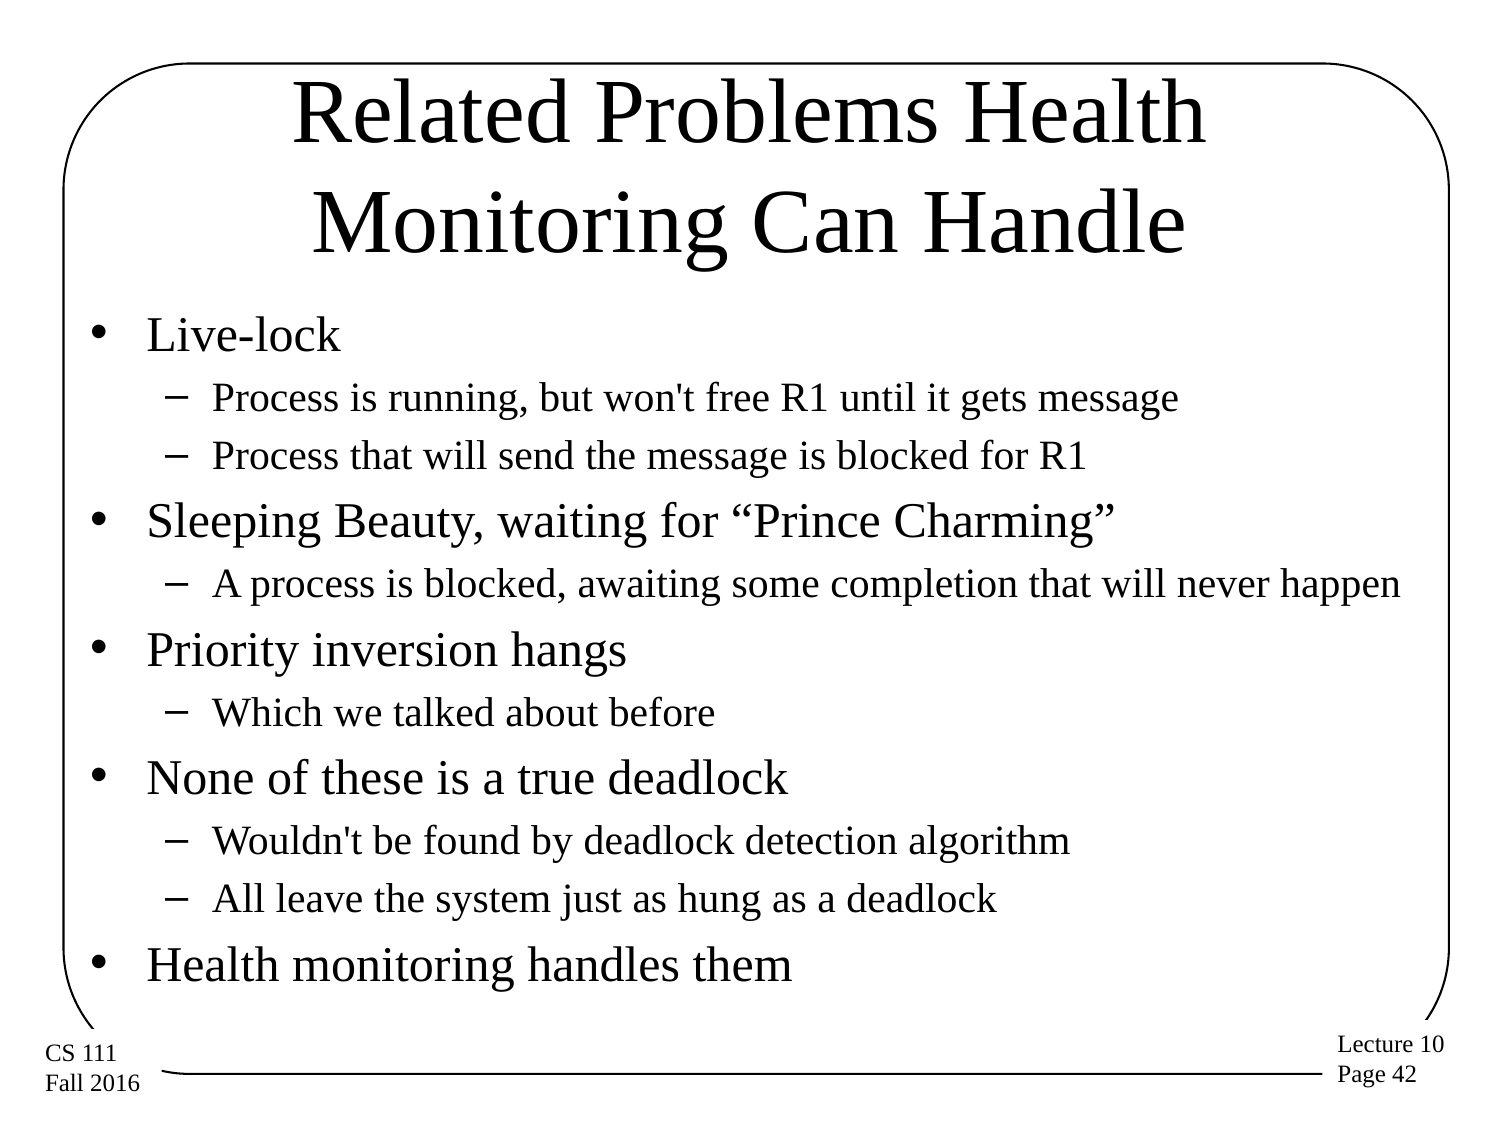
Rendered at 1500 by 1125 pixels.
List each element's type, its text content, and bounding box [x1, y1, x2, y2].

title Related Problems Health Monitoring Can Handle [74, 66, 1426, 255]
list Live-lock Process is running, but won't free R1 until it gets message Process that will send the message is blocked for R1 Sleeping Beauty, waiting for “Prince Charming” A process is blocked, awaiting some completion that will never happen Priority inversion hangs Which we talked about before None of these is a true deadlock Wouldn't be found by deadlock detection algorithm All leave the system just as hung as a deadlock Health monitoring handles them [74, 293, 1426, 1037]
